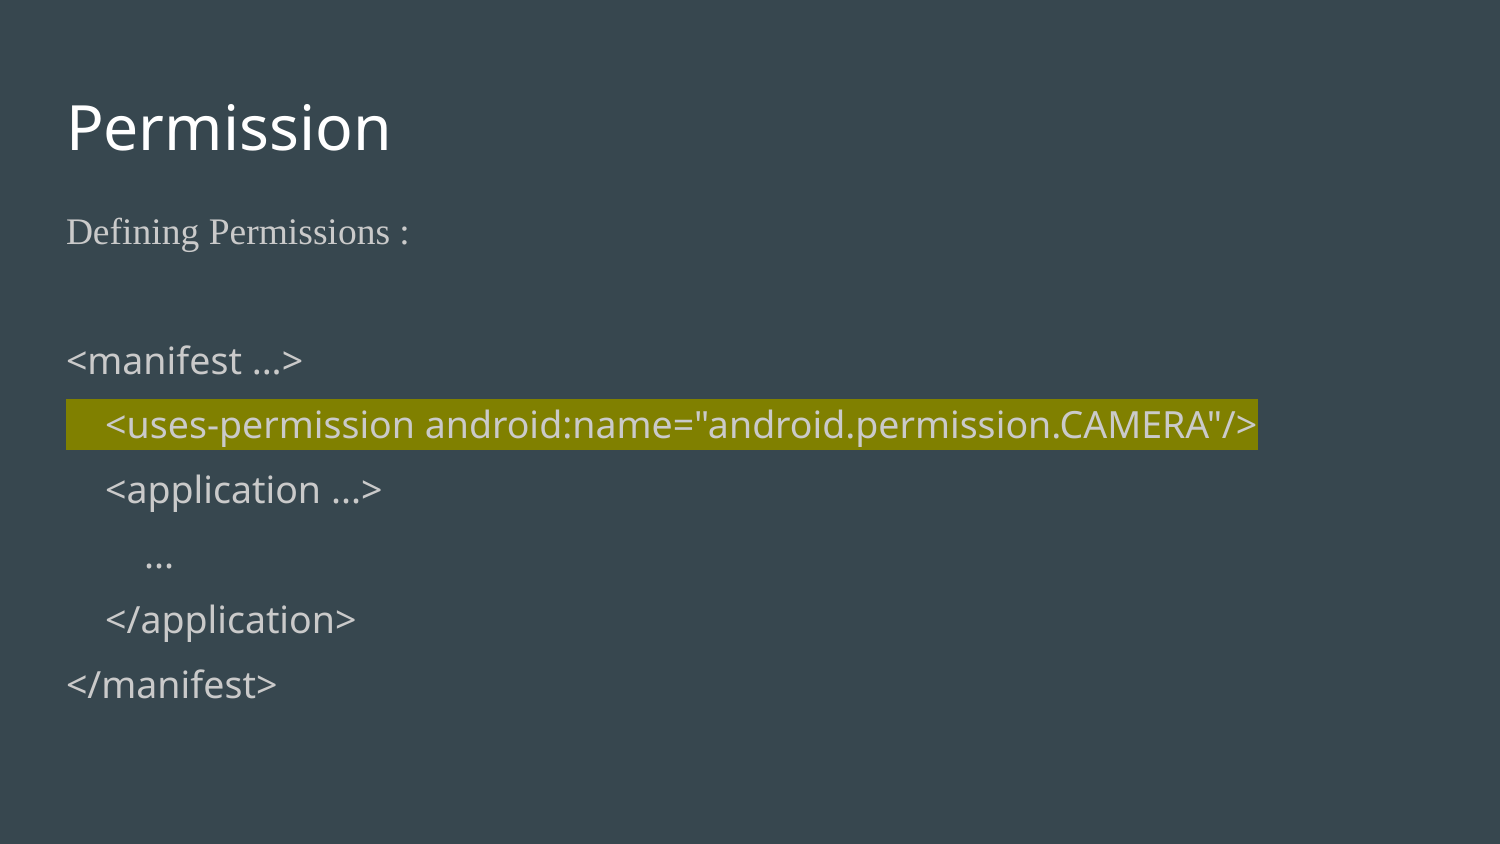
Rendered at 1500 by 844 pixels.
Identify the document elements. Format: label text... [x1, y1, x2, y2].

title Permission [51, 72, 1449, 167]
list Defining Permissions : <manifest ...> <uses-permission android:name="android.permission.CAMERA"/> <application ...> ... </application> </manifest> [51, 189, 1449, 739]
